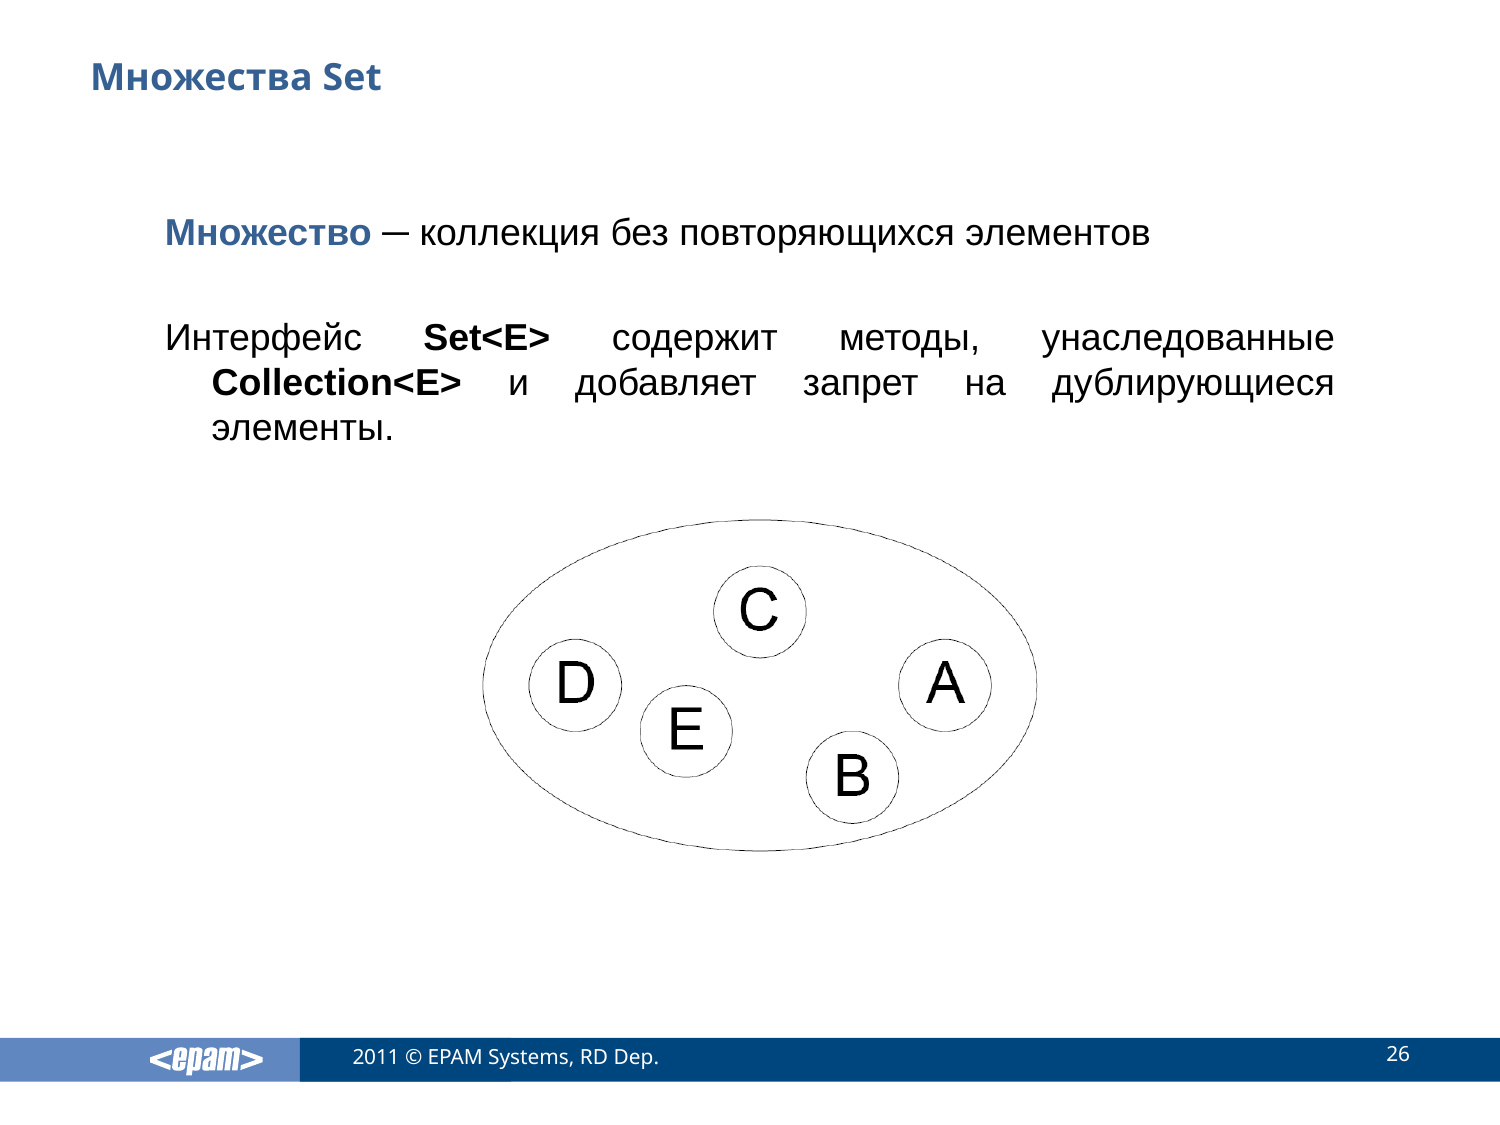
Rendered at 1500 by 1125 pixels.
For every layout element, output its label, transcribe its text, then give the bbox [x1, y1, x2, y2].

picture [468, 515, 1072, 856]
slide_number 26 [1262, 1025, 1425, 1085]
title Множества Set [75, 45, 1425, 163]
footer 2011 © EPAM Systems, RD Dep. [337, 1028, 738, 1088]
list Множество ─ коллекция без повторяющихся элементов Интерфейс Set<E> содержит методы, унаследованные Collection<E> и добавляет запрет на дублирующиеся элементы. [150, 200, 1350, 988]
